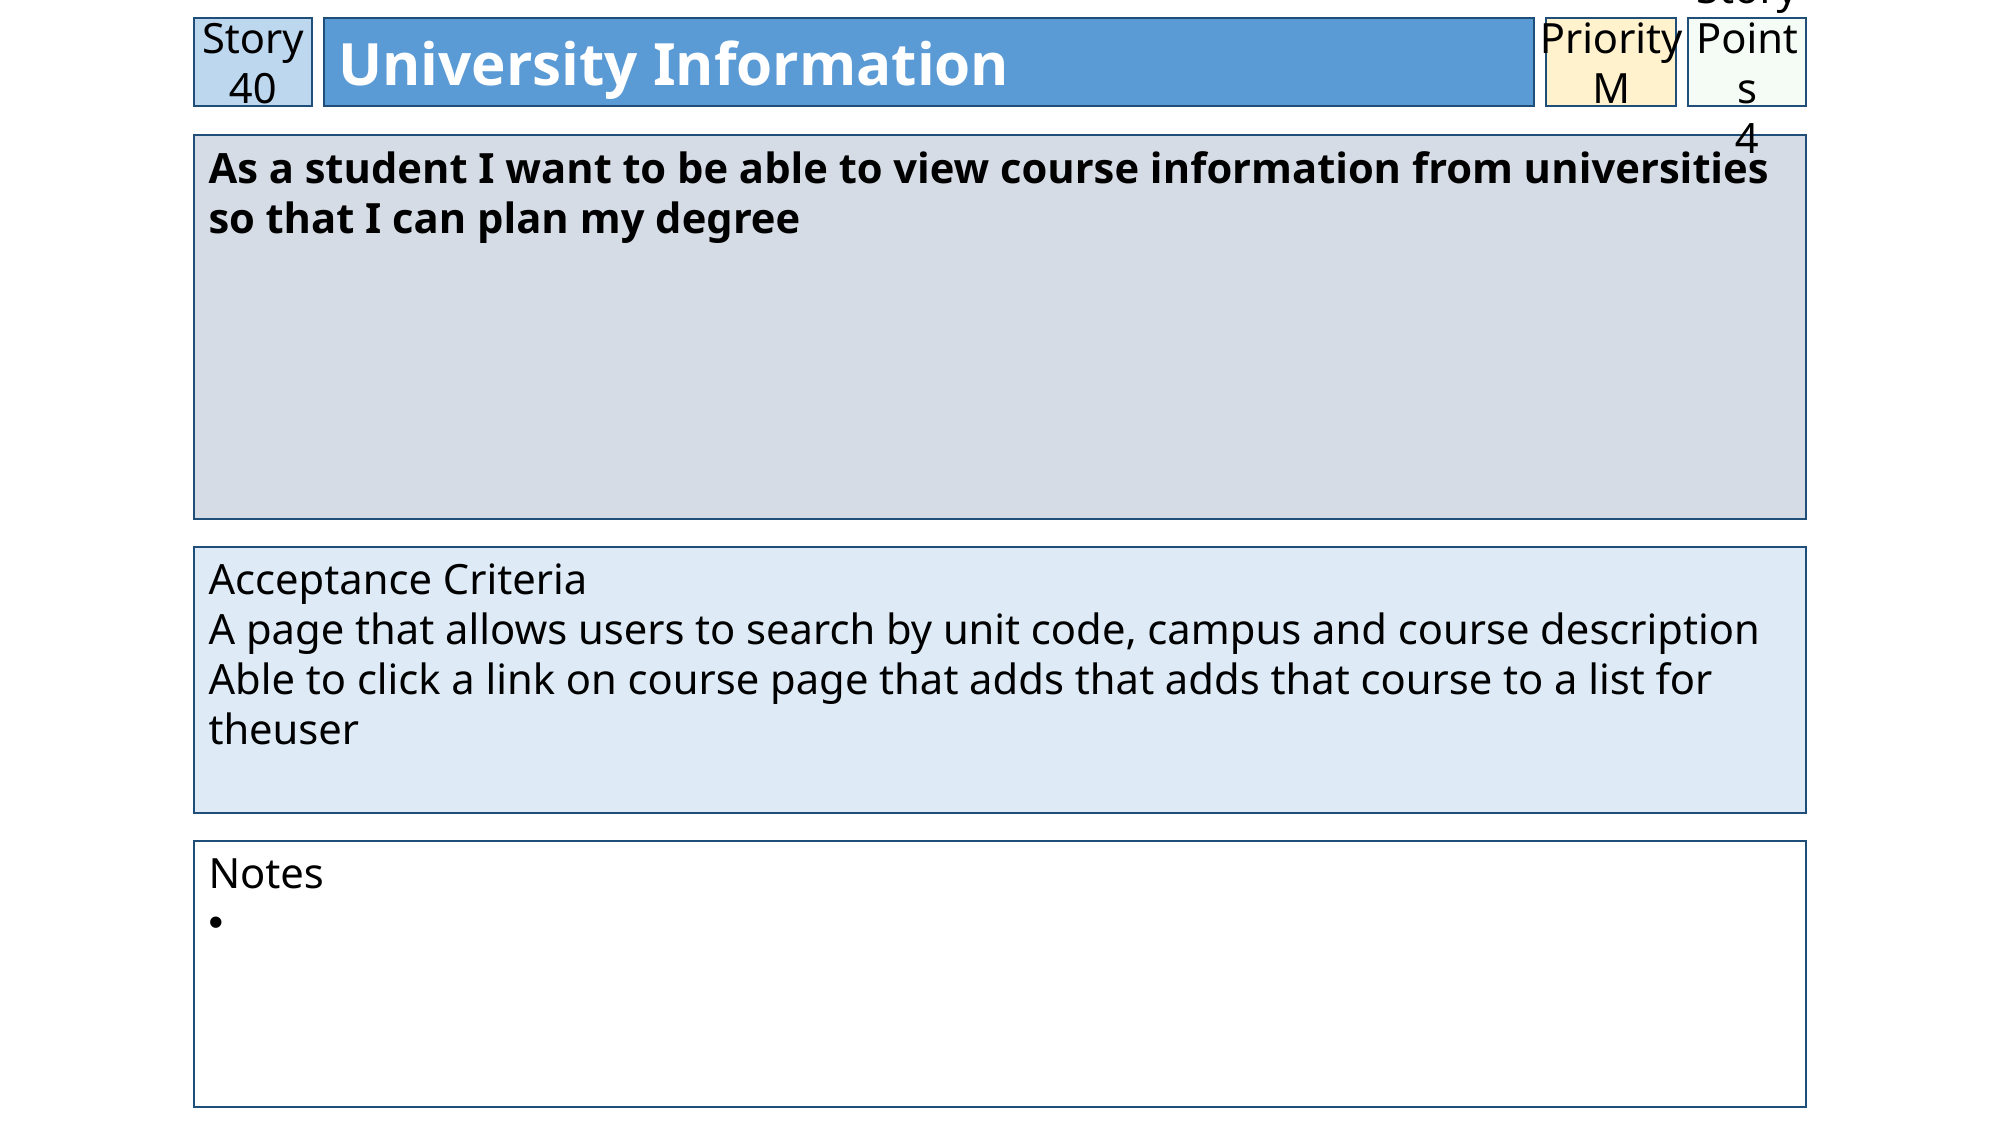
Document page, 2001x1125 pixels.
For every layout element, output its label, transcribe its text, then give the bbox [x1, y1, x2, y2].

text_box Story Points 4 [1687, 17, 1807, 107]
text_box Story 40 [193, 17, 313, 107]
text_box Notes [193, 840, 1807, 1108]
text_box As a student I want to be able to view course information from universities so that I can plan my degree [193, 134, 1807, 520]
text_box University Information [323, 17, 1535, 107]
text_box Acceptance Criteria A page that allows users to search by unit code, campus and course description Able to click a link on course page that adds that adds that course to a list for theuser [193, 546, 1807, 814]
text_box Priority M [1545, 17, 1677, 107]
